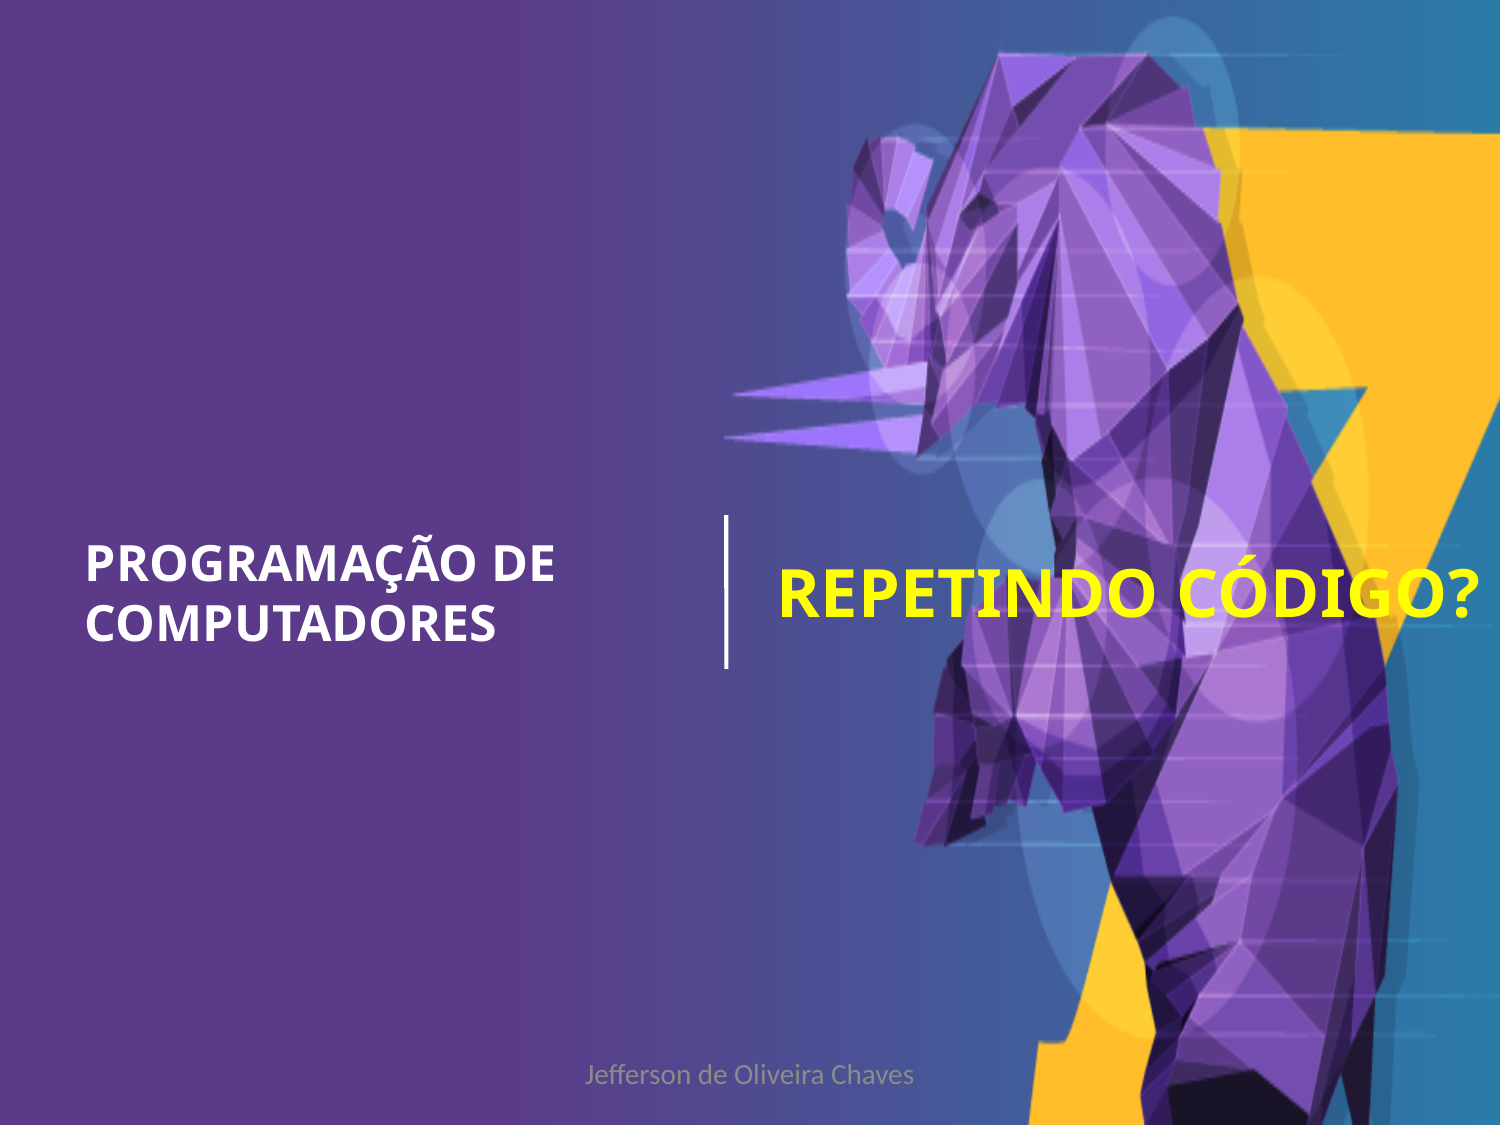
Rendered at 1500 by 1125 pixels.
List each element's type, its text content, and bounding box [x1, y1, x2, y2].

text_box PROGRAMAÇÃO DE COMPUTADORES [70, 479, 732, 704]
text_box REPETINDO CÓDIGO? [761, 476, 1500, 705]
picture [0, 0, 1500, 1125]
text_box Jefferson de Oliveira Chaves [512, 1042, 988, 1103]
